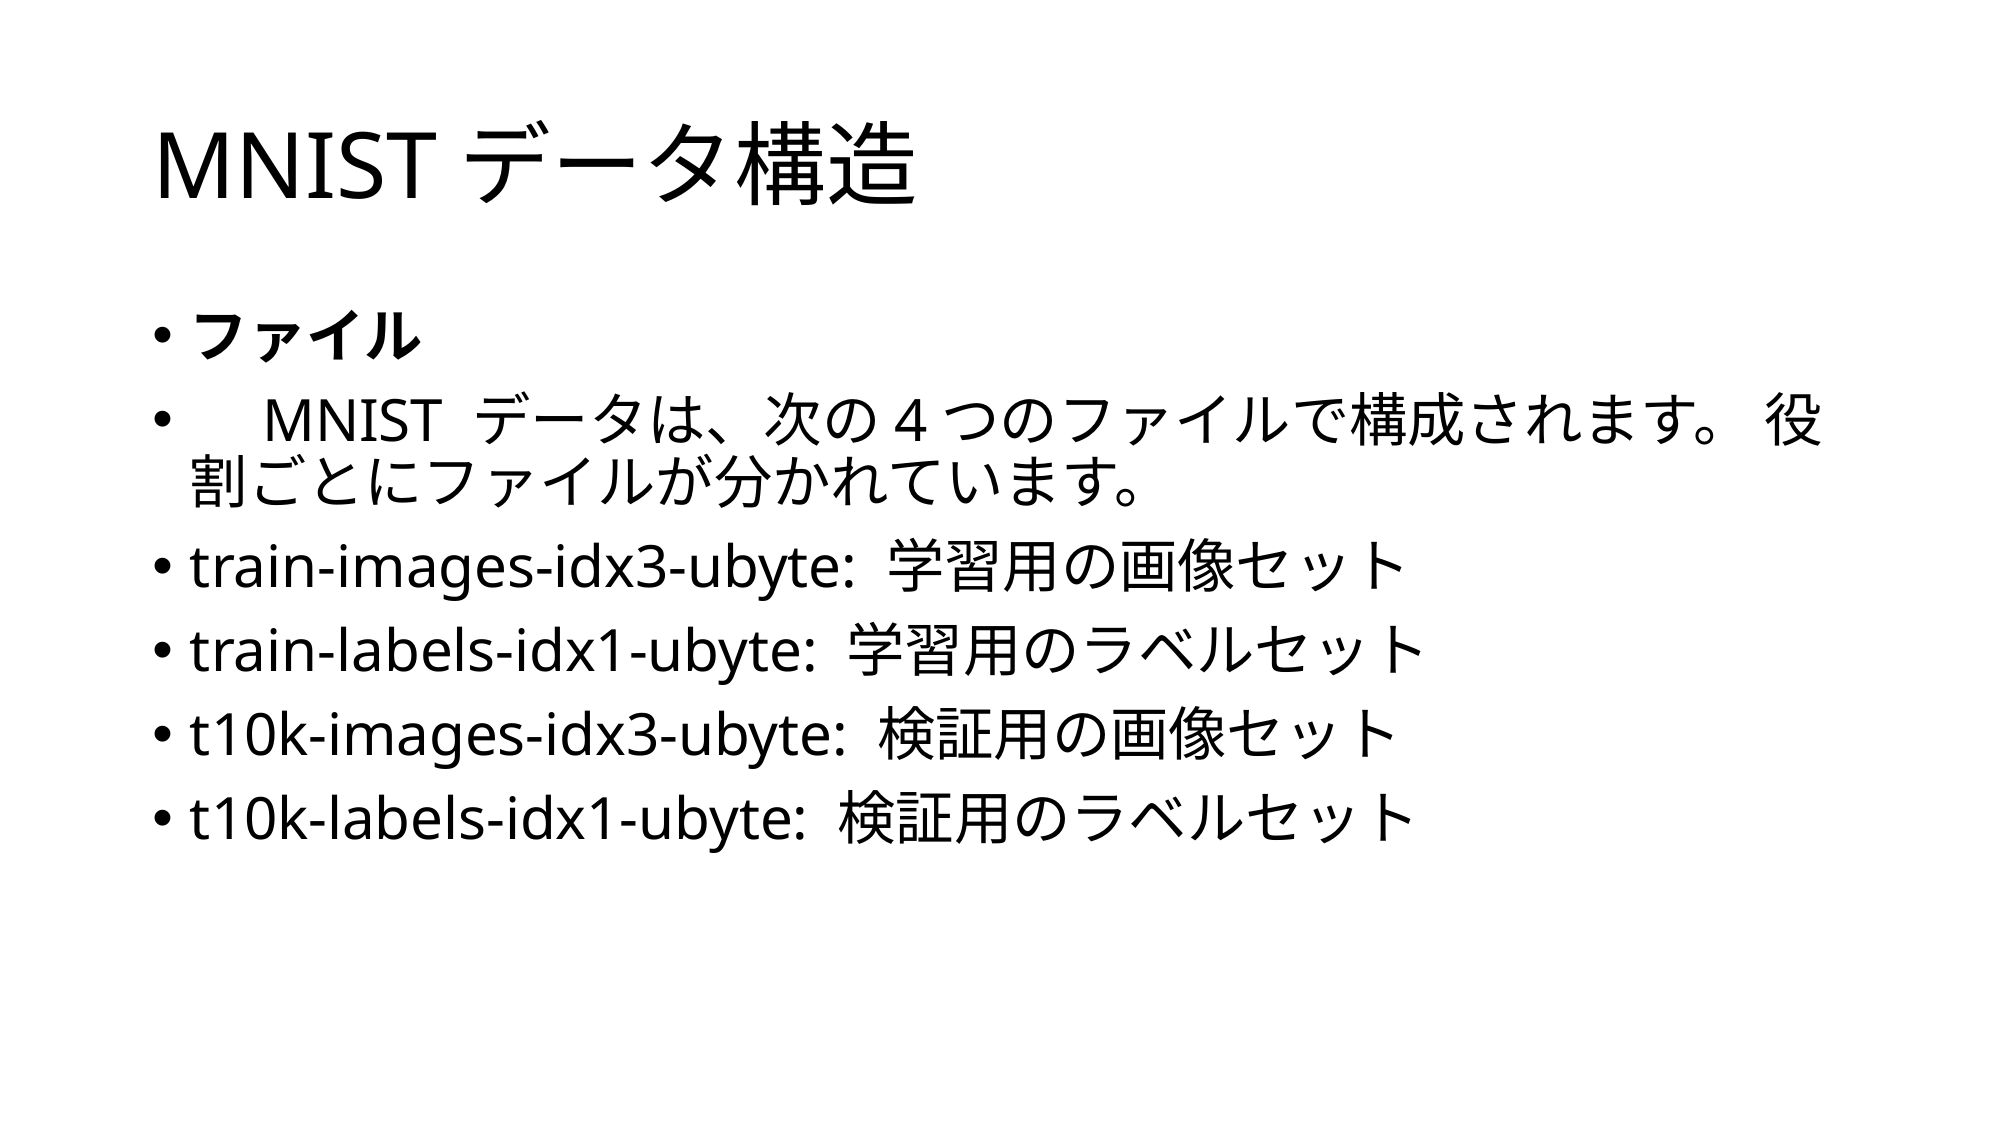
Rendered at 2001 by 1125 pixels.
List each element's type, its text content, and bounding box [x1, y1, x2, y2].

list ファイル MNIST データは、次の4つのファイルで構成されます。 役割ごとにファイルが分かれています。 train-images-idx3-ubyte: 学習用の画像セット train-labels-idx1-ubyte: 学習用のラベルセット t10k-images-idx3-ubyte: 検証用の画像セット t10k-labels-idx1-ubyte: 検証用のラベルセット [137, 299, 1863, 1014]
title MNISTデータ構造 [137, 59, 1863, 278]
